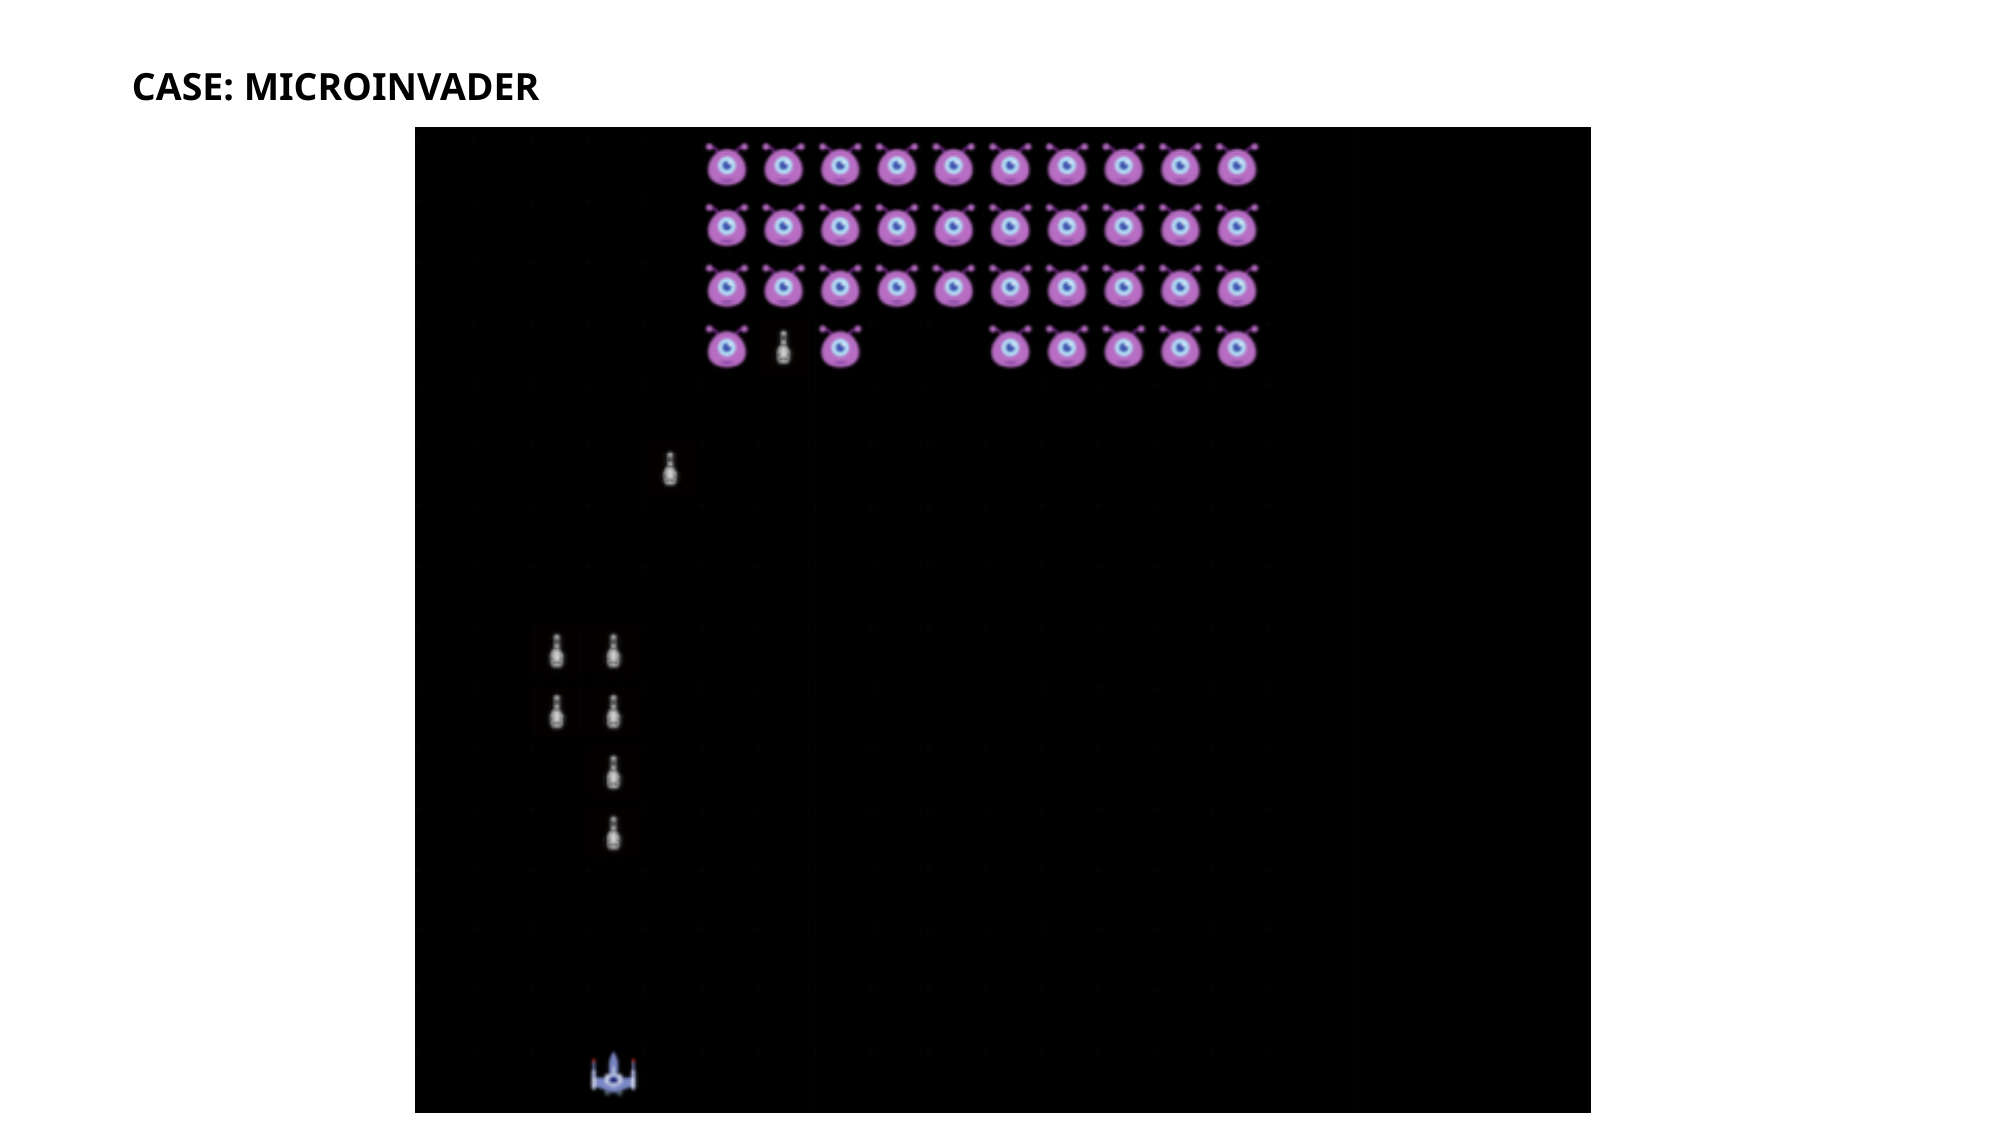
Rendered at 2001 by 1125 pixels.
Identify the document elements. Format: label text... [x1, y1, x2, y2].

text_box CASE: MICROINVADER [117, 55, 1328, 116]
picture [415, 127, 1591, 1113]
